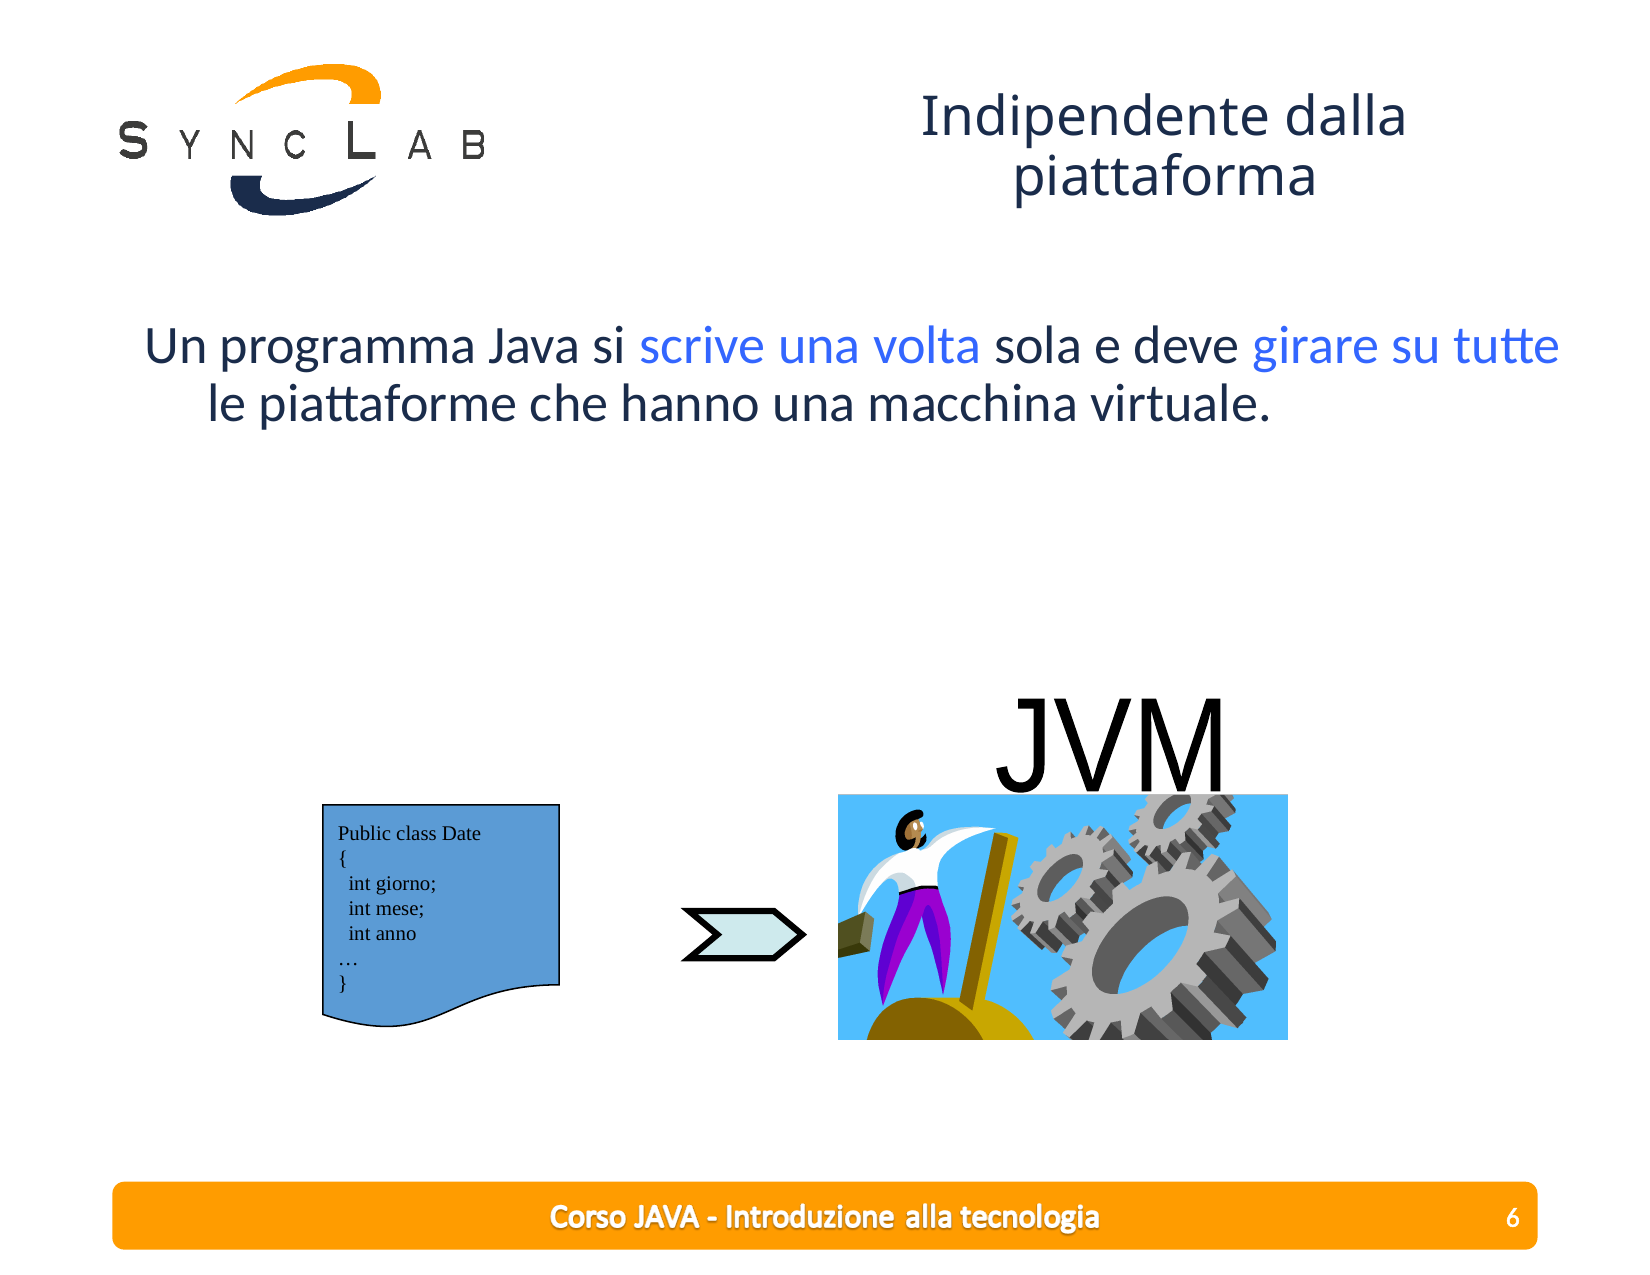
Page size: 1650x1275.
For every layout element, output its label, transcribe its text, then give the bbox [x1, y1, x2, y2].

title Indipendente dalla piattaforma [758, 28, 1572, 198]
picture [488, 1185, 1164, 1246]
picture [113, 59, 490, 219]
list Un programma Java si scrive una volta sola e deve girare su tutte le piattaforme che hanno una macchina virtuale. [127, 198, 1613, 1040]
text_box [322, 698, 1288, 1040]
slide_number 6 [1165, 1181, 1537, 1250]
